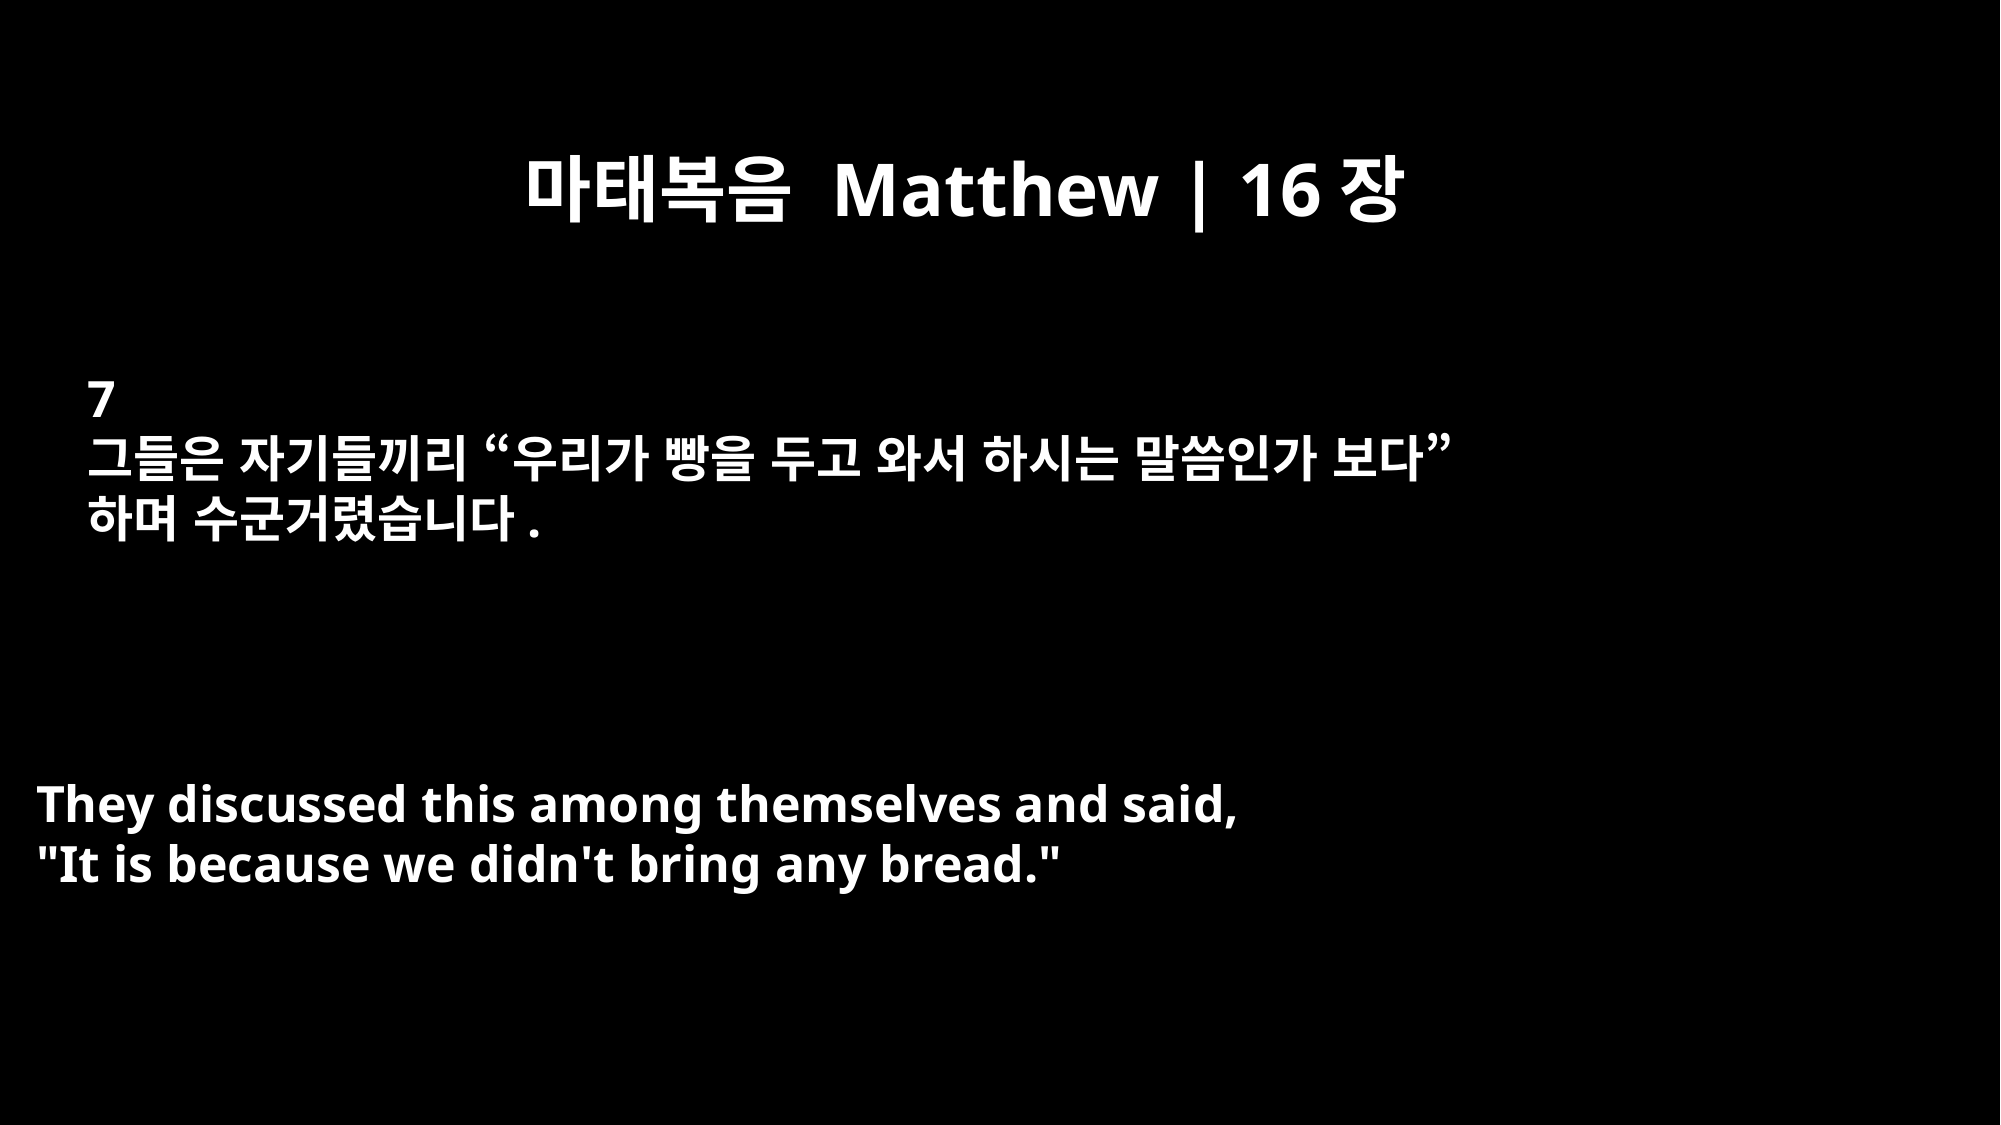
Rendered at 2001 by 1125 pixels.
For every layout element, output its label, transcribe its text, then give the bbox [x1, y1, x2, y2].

text_box They discussed this among themselves and said, "It is because we didn't bring any bread." [21, 764, 1255, 900]
text_box 마태복음 Matthew | 16장 [510, 136, 1422, 239]
text_box 7 그들은 자기들끼리 “우리가 빵을 두고 와서 하시는 말씀인가 보다” 하며 수군거렸습니다. [73, 359, 1469, 555]
